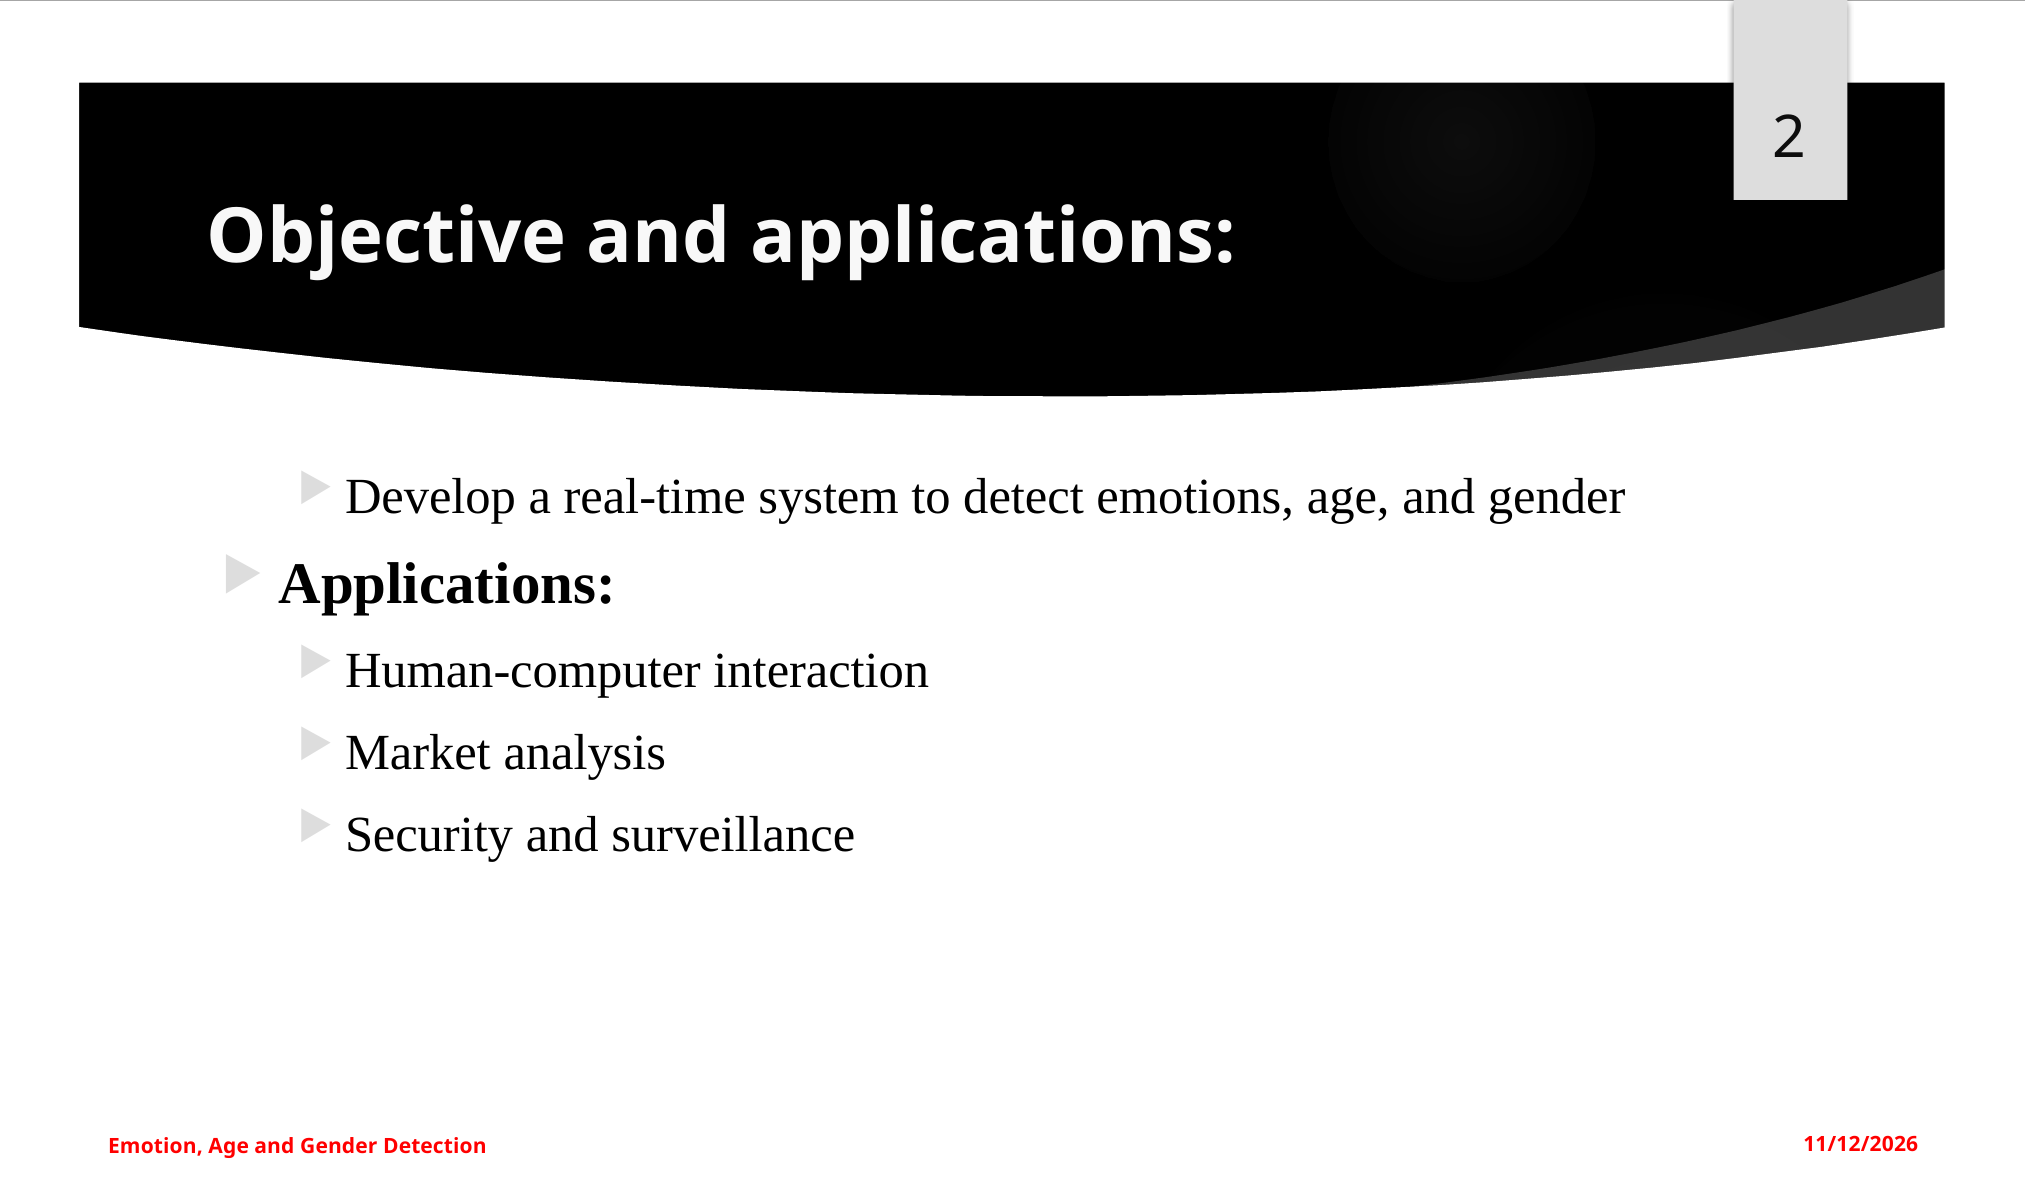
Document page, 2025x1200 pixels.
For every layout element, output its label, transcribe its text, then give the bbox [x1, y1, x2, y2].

footer Emotion, Age and Gender Detection [93, 1118, 735, 1172]
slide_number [1769, 1118, 1934, 1172]
title Objective and applications: [191, 170, 1647, 295]
slide_number 2 [1719, 51, 1859, 187]
list Develop a real-time system to detect emotions, age, and gender Applications: Human-computer interaction Market analysis Security and surveillance [206, 455, 1717, 959]
